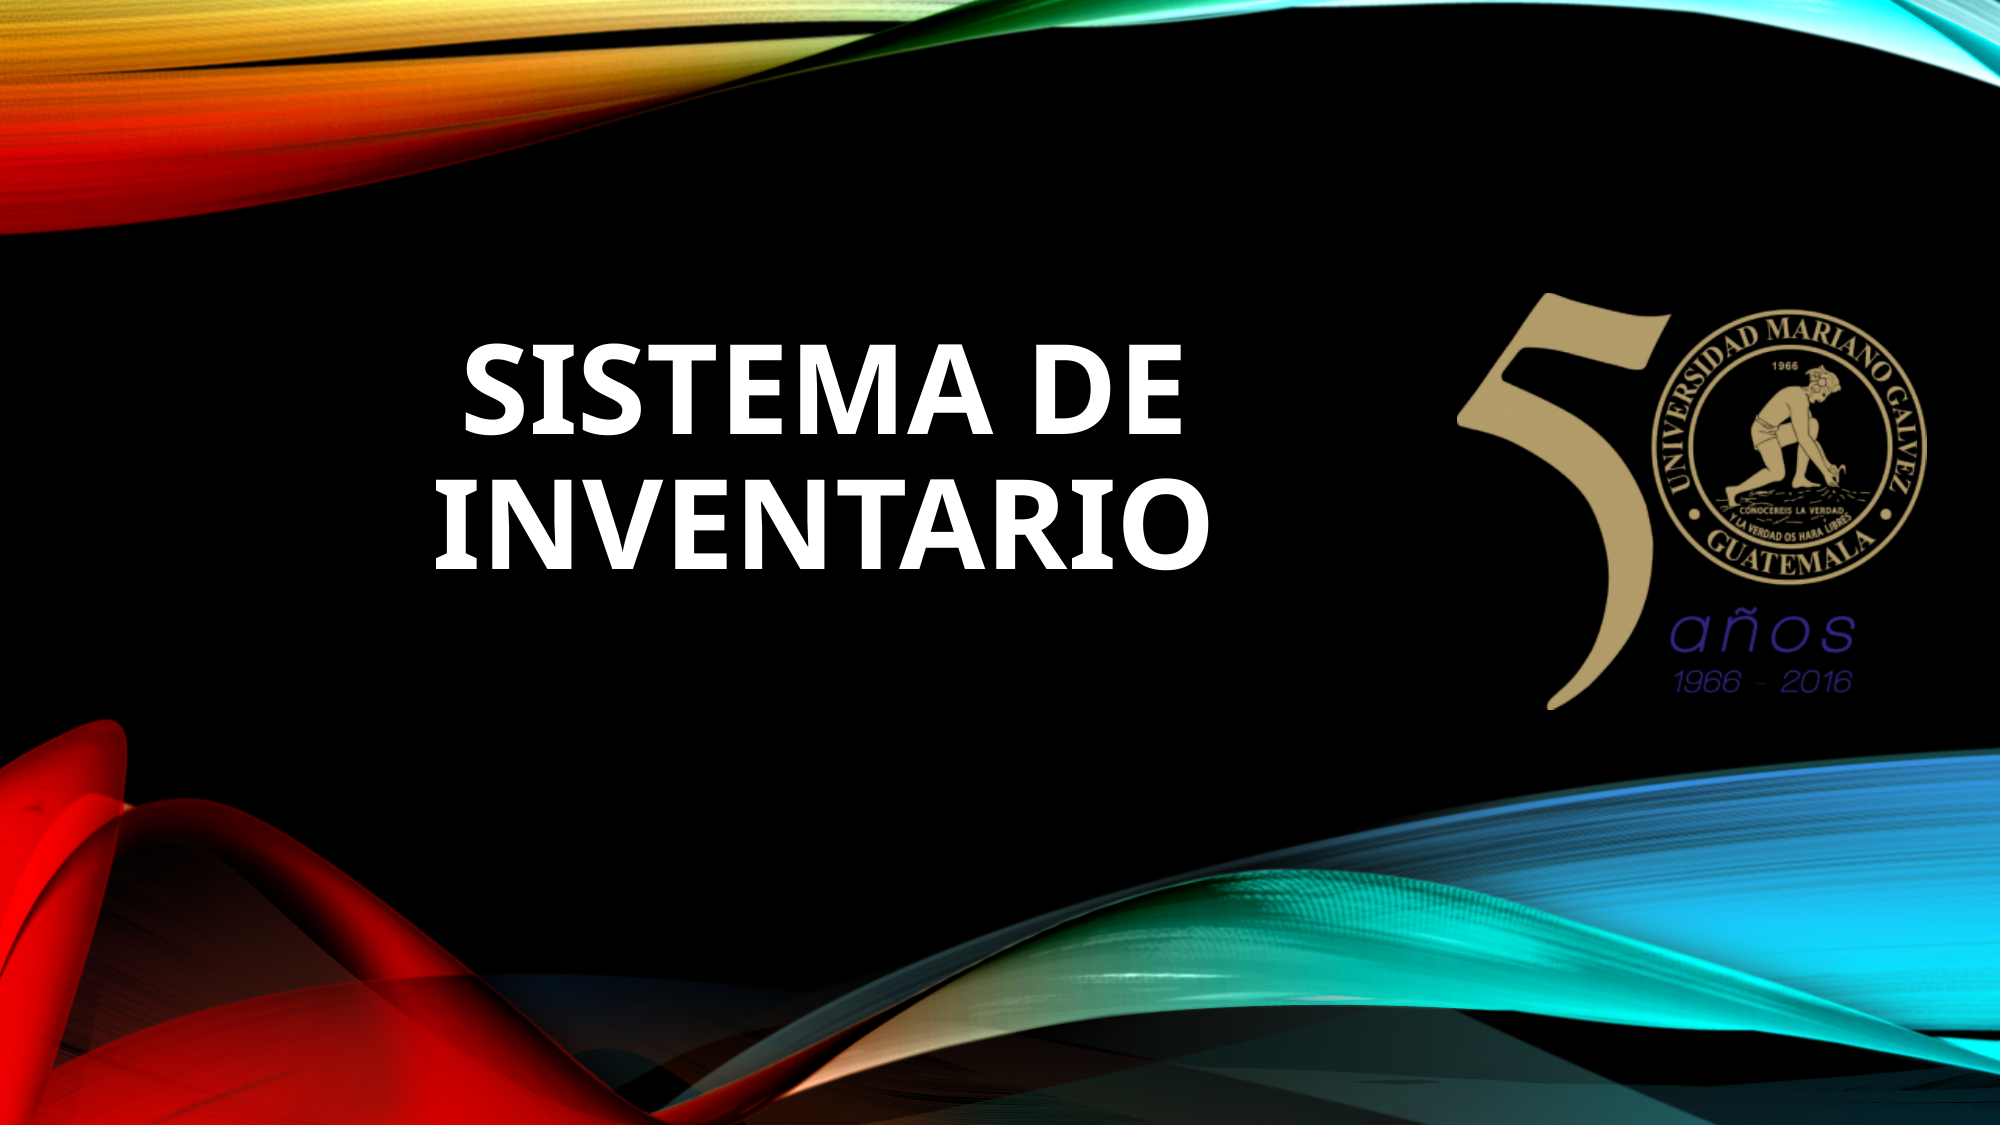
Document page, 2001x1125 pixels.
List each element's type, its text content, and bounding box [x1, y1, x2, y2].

picture [0, 0, 2000, 237]
title Sistema De Inventario [49, 454, 1600, 754]
picture [0, 717, 2000, 1125]
picture [1457, 293, 1927, 710]
